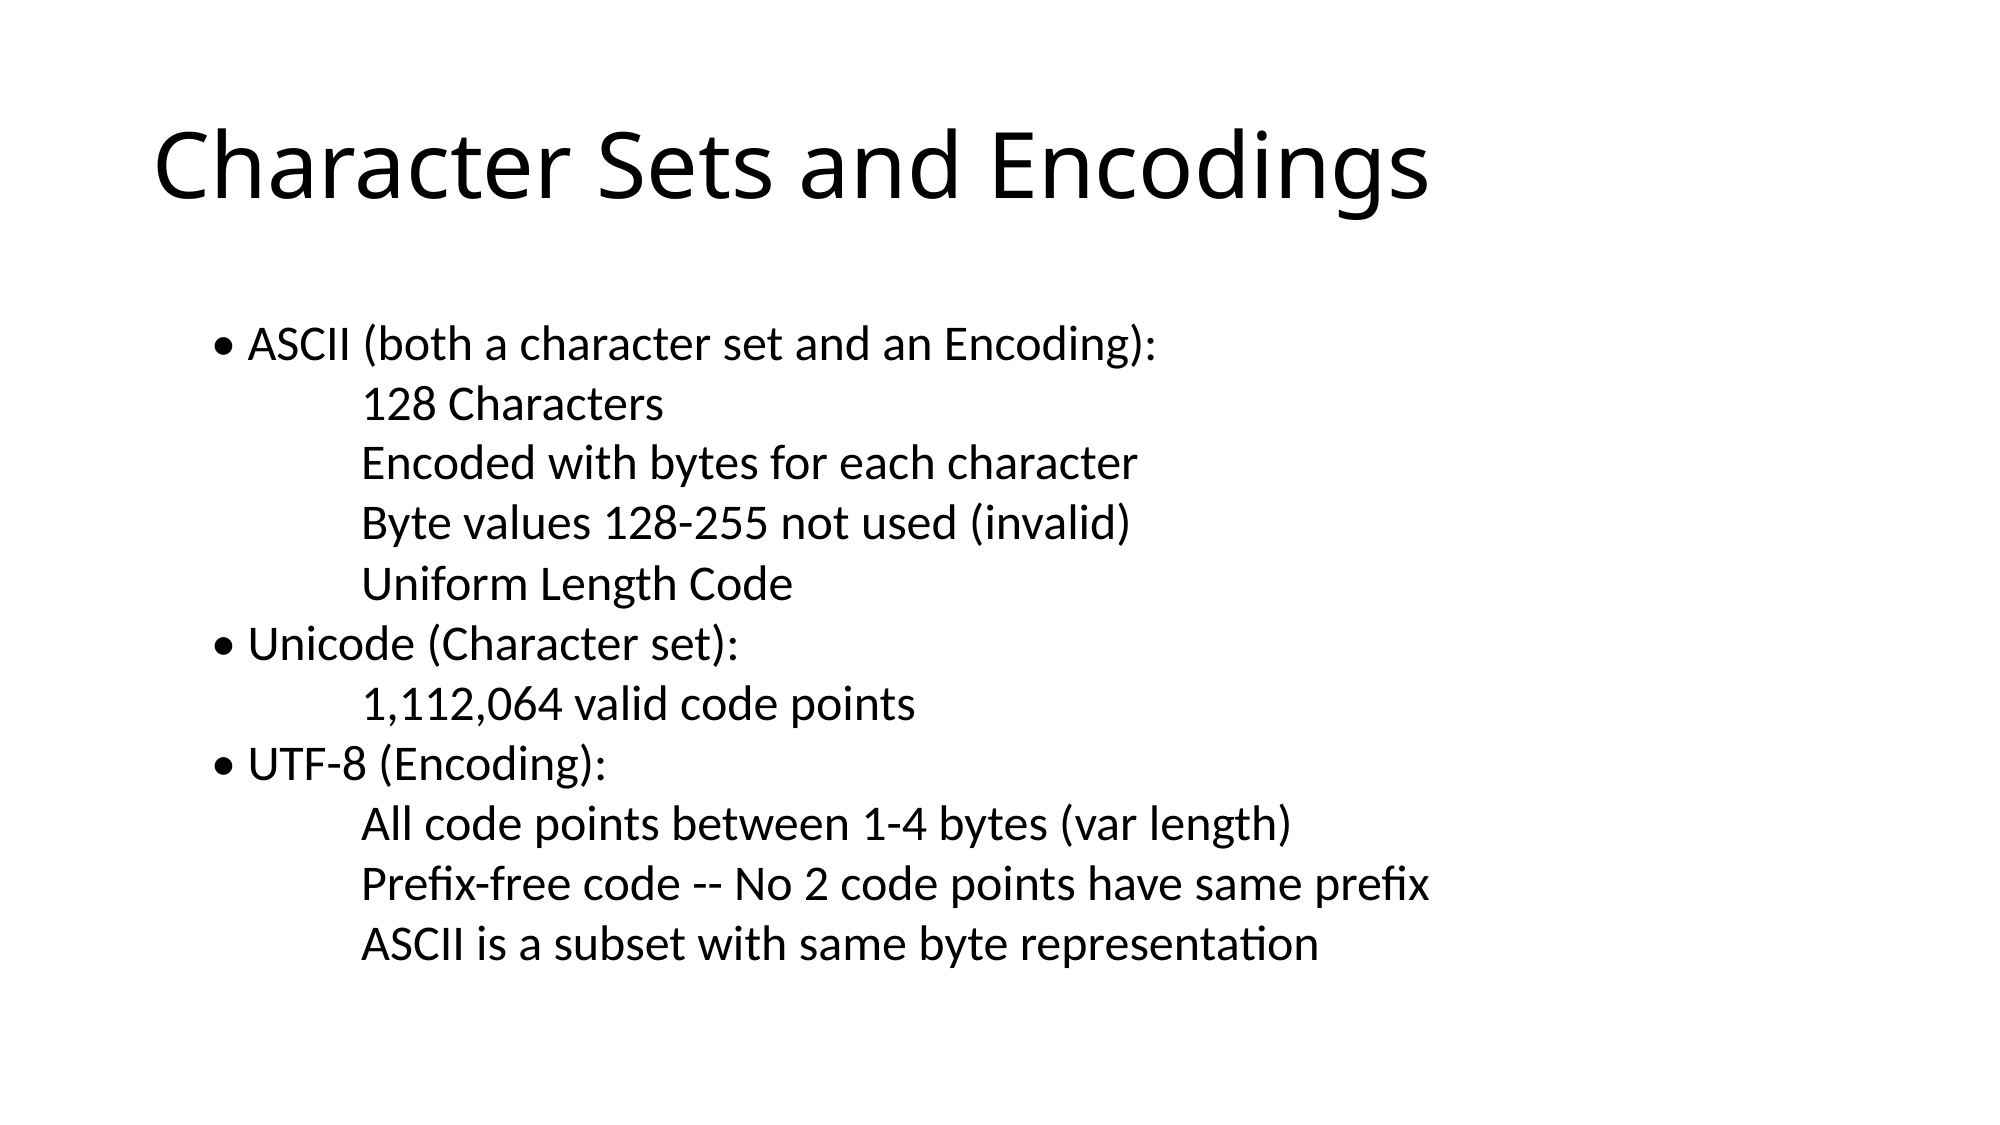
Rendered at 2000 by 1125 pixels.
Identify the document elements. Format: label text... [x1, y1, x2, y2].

text_box • ASCII (both a character set and an Encoding): 128 Characters Encoded with bytes for each character Byte values 128-255 not used (invalid) Uniform Length Code • Unicode (Character set): 1,112,064 valid code points • UTF-8 (Encoding): All code points between 1-4 bytes (var length) Prefix-free code -- No 2 code points have same prefix ASCII is a subset with same byte representation [196, 302, 1803, 978]
title Character Sets and Encodings [137, 59, 1862, 278]
